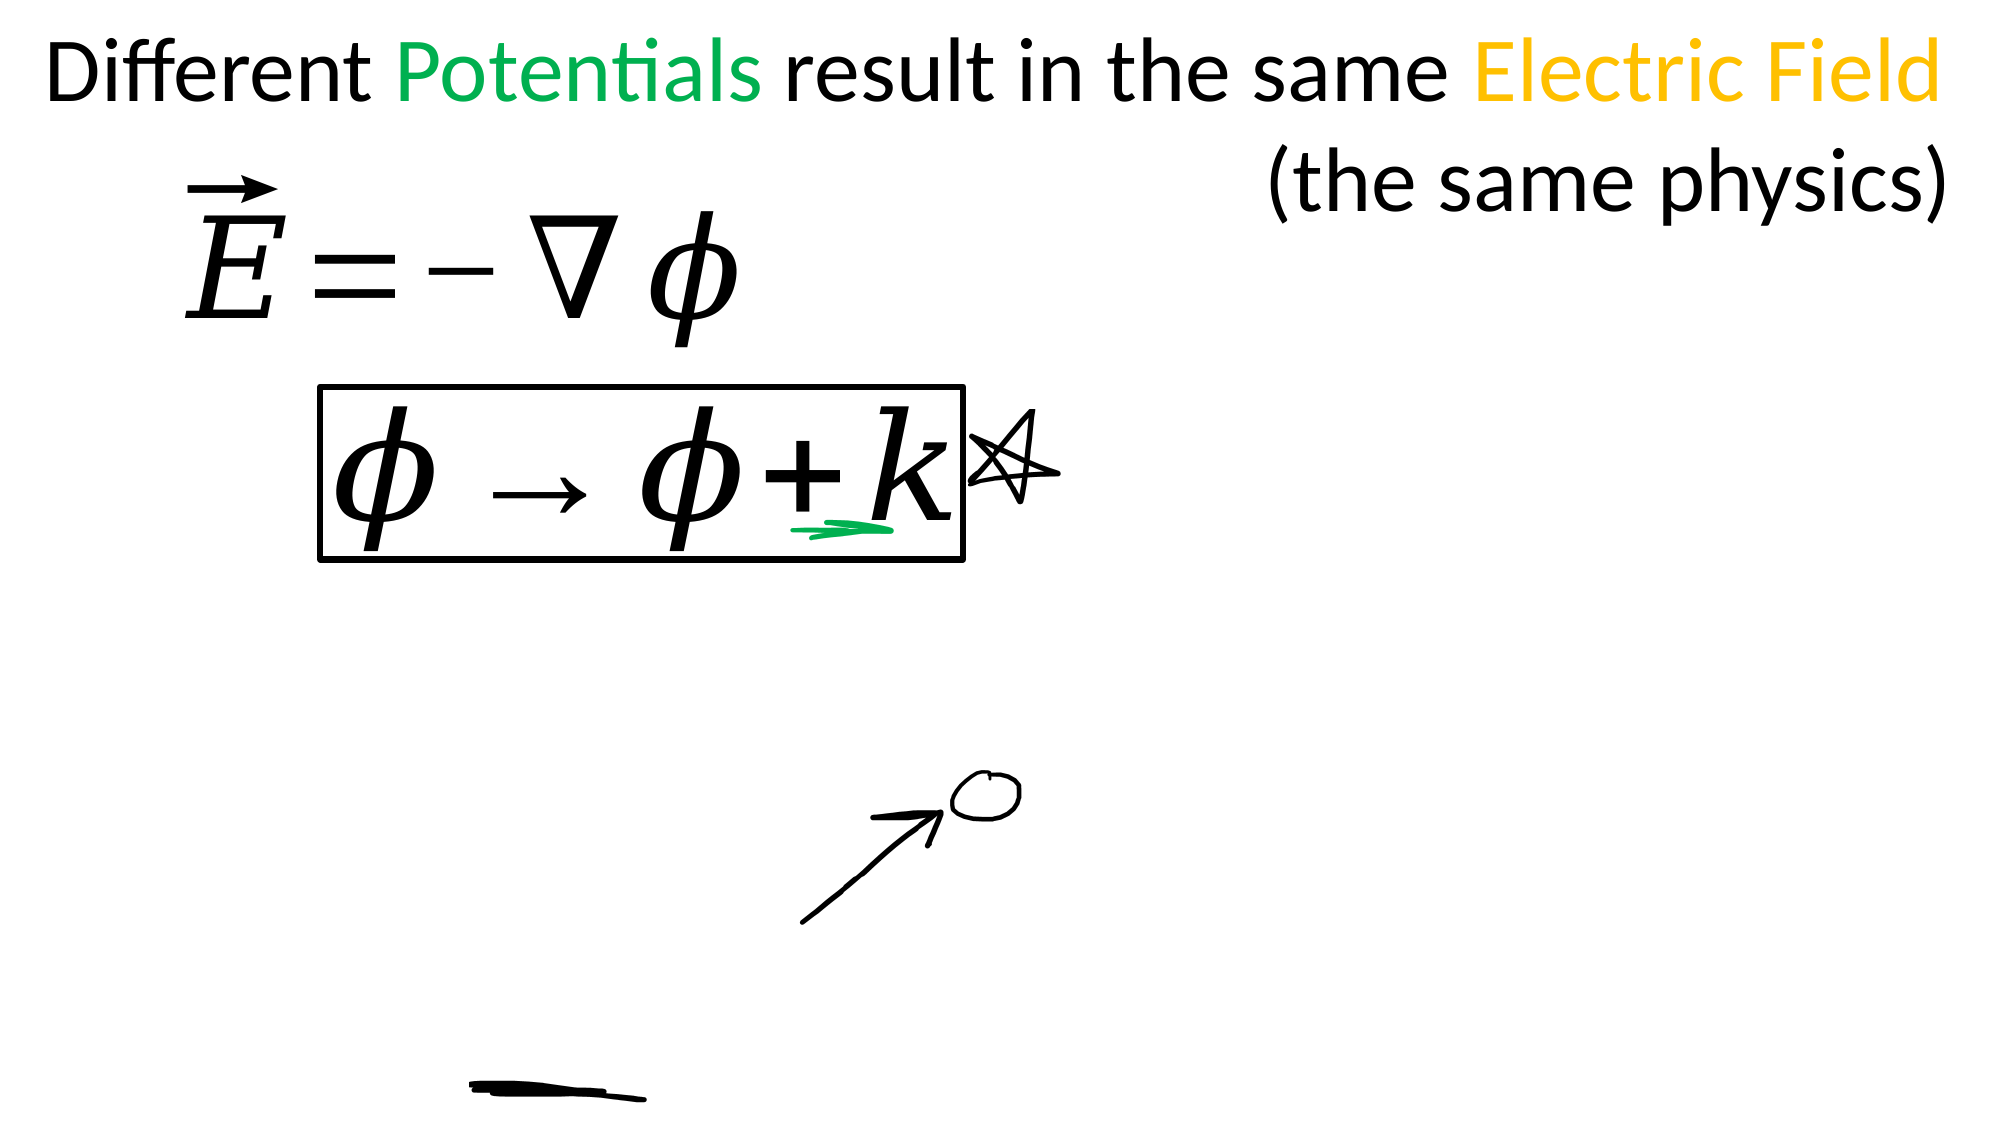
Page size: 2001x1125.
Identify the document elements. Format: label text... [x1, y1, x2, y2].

picture [469, 409, 1069, 1111]
text_box Different Potentials result in the same Electric Field (the same physics) [30, 2, 1979, 238]
